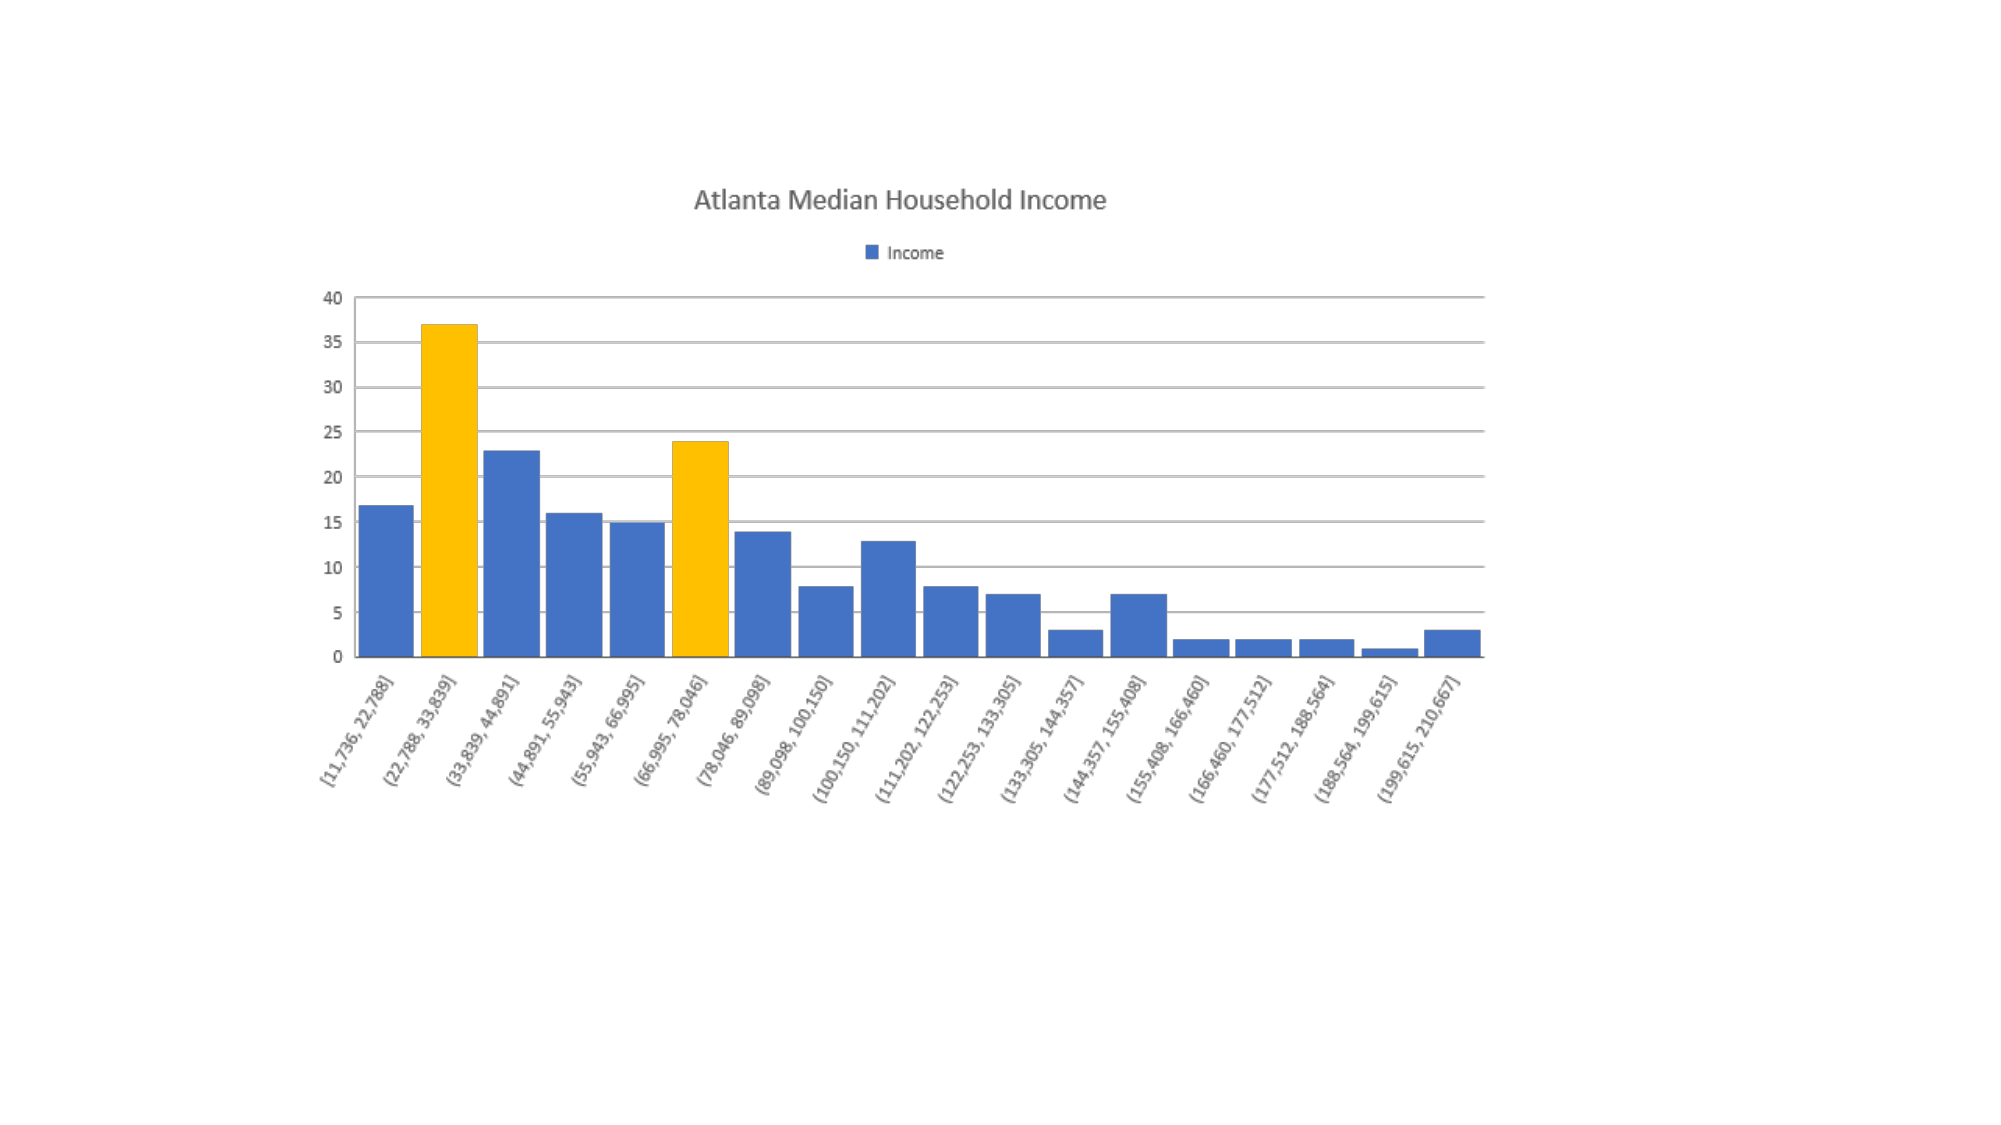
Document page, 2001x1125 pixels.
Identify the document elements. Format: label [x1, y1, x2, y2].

picture [303, 172, 1501, 822]
